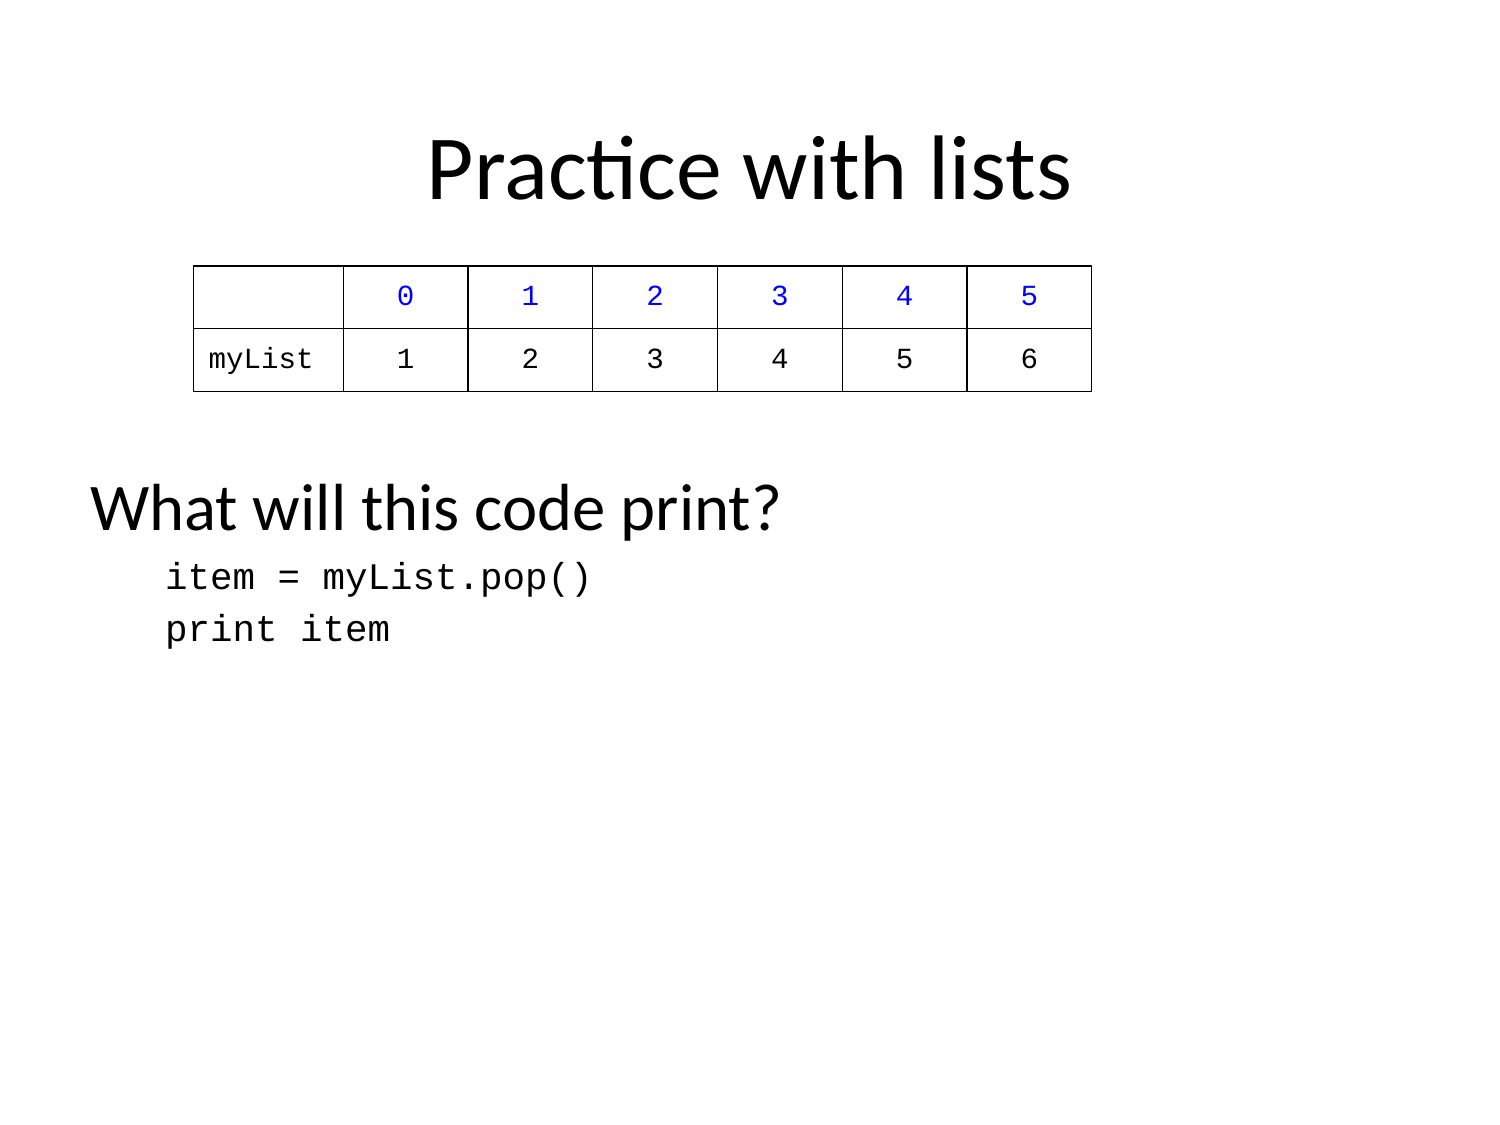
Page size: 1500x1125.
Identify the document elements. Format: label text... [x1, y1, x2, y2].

table_header 1 [469, 267, 592, 328]
table_header 0 [344, 267, 467, 328]
table_header [194, 267, 343, 328]
table_cell 4 [718, 329, 842, 391]
table_cell 5 [843, 329, 966, 391]
title Practice with lists [75, 45, 1425, 233]
list What will this code print? item = myList.pop() print item [75, 262, 1425, 1005]
table_header 4 [843, 267, 966, 328]
table_cell 1 [344, 329, 467, 391]
table_cell myList [194, 329, 343, 391]
table_cell 3 [593, 329, 717, 391]
table_header 2 [593, 267, 717, 328]
table_cell 2 [469, 329, 592, 391]
table_cell 6 [968, 329, 1091, 391]
table_header 3 [718, 267, 842, 328]
table_header 5 [968, 267, 1091, 328]
